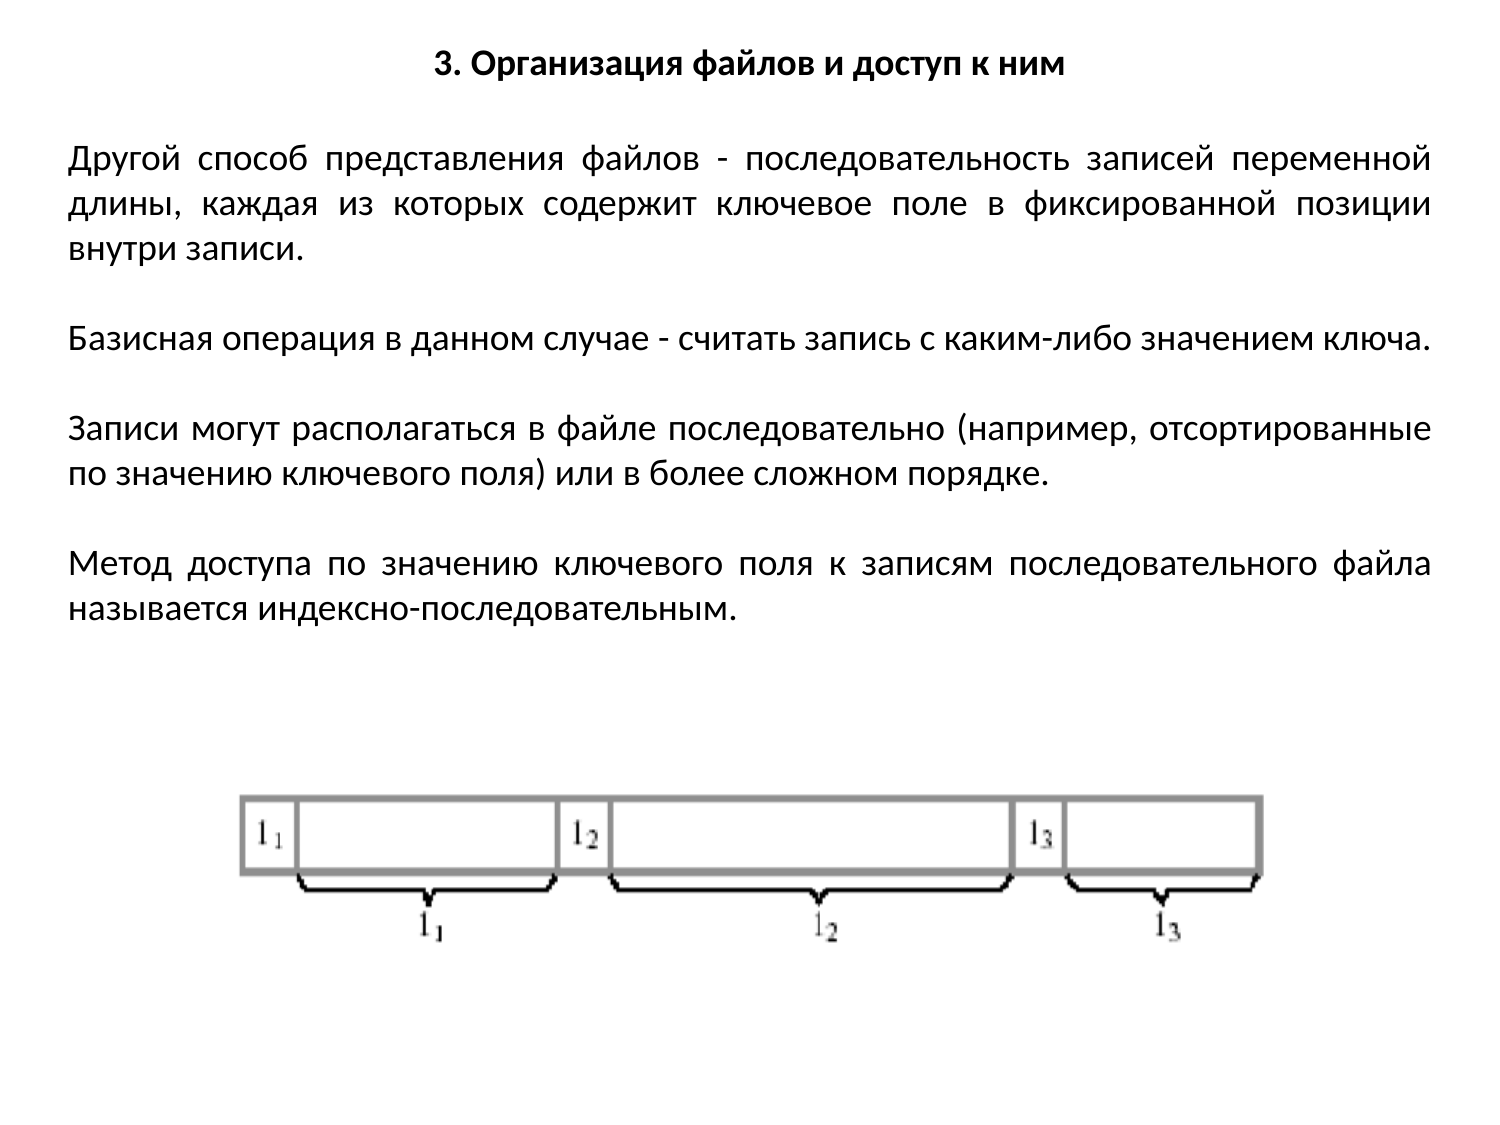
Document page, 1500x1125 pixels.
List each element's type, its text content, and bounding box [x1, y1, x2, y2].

picture [226, 786, 1274, 953]
text_box 3. Организация файлов и доступ к ним [29, 30, 1471, 91]
text_box Другой способ представления файлов - последовательность записей переменной длины, каждая из которых содержит ключевое поле в фиксированной позиции внутри записи. Базисная операция в данном случае - считать запись с каким-либо значением ключа. Записи могут располагаться в файле последовательно (например, отсортированные по значению ключевого поля) или в более сложном порядке. Метод доступа по значению ключевого поля к записям последовательного файла называется индексно-последовательным. [53, 125, 1448, 636]
